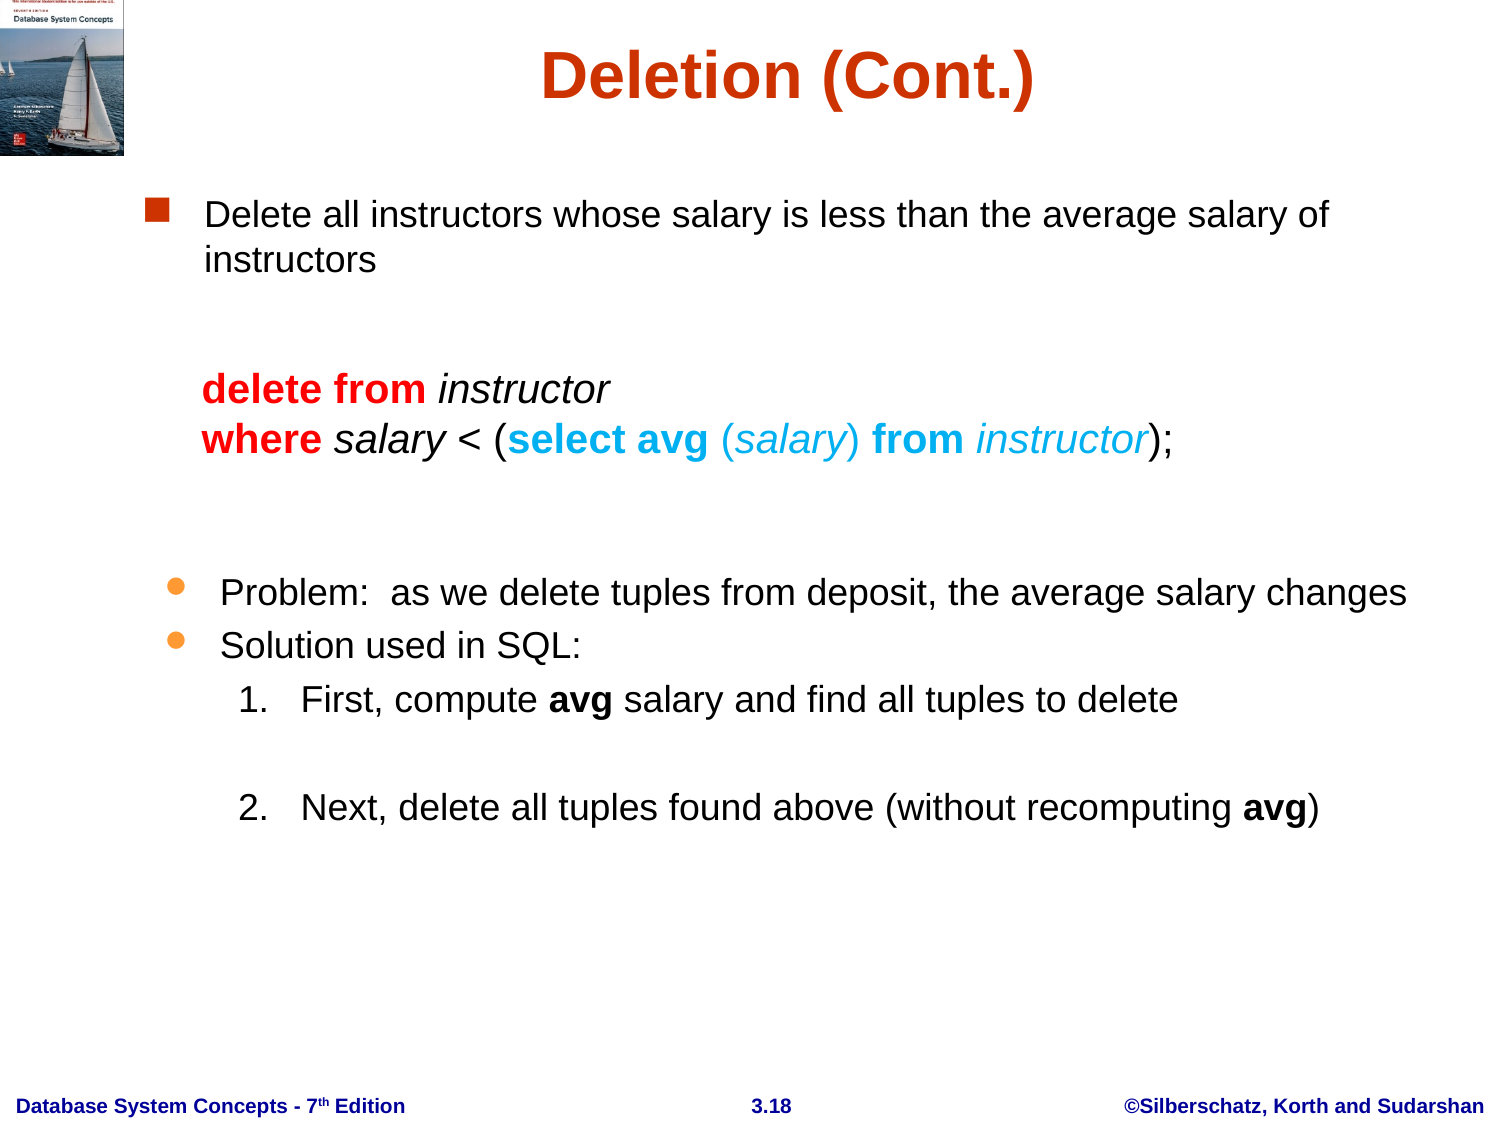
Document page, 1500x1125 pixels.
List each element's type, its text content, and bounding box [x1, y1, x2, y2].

text_box Problem: as we delete tuples from deposit, the average salary changes Solution used in SQL: 1. First, compute avg salary and find all tuples to delete 2. Next, delete all tuples found above (without recomputing avg) [74, 560, 1424, 836]
text_box delete from instructor where salary < (select avg (salary) from instructor); [186, 354, 1404, 470]
list Delete all instructors whose salary is less than the average salary of instructors [132, 182, 1390, 390]
picture [0, 0, 124, 156]
title Deletion (Cont.) [125, 18, 1452, 120]
